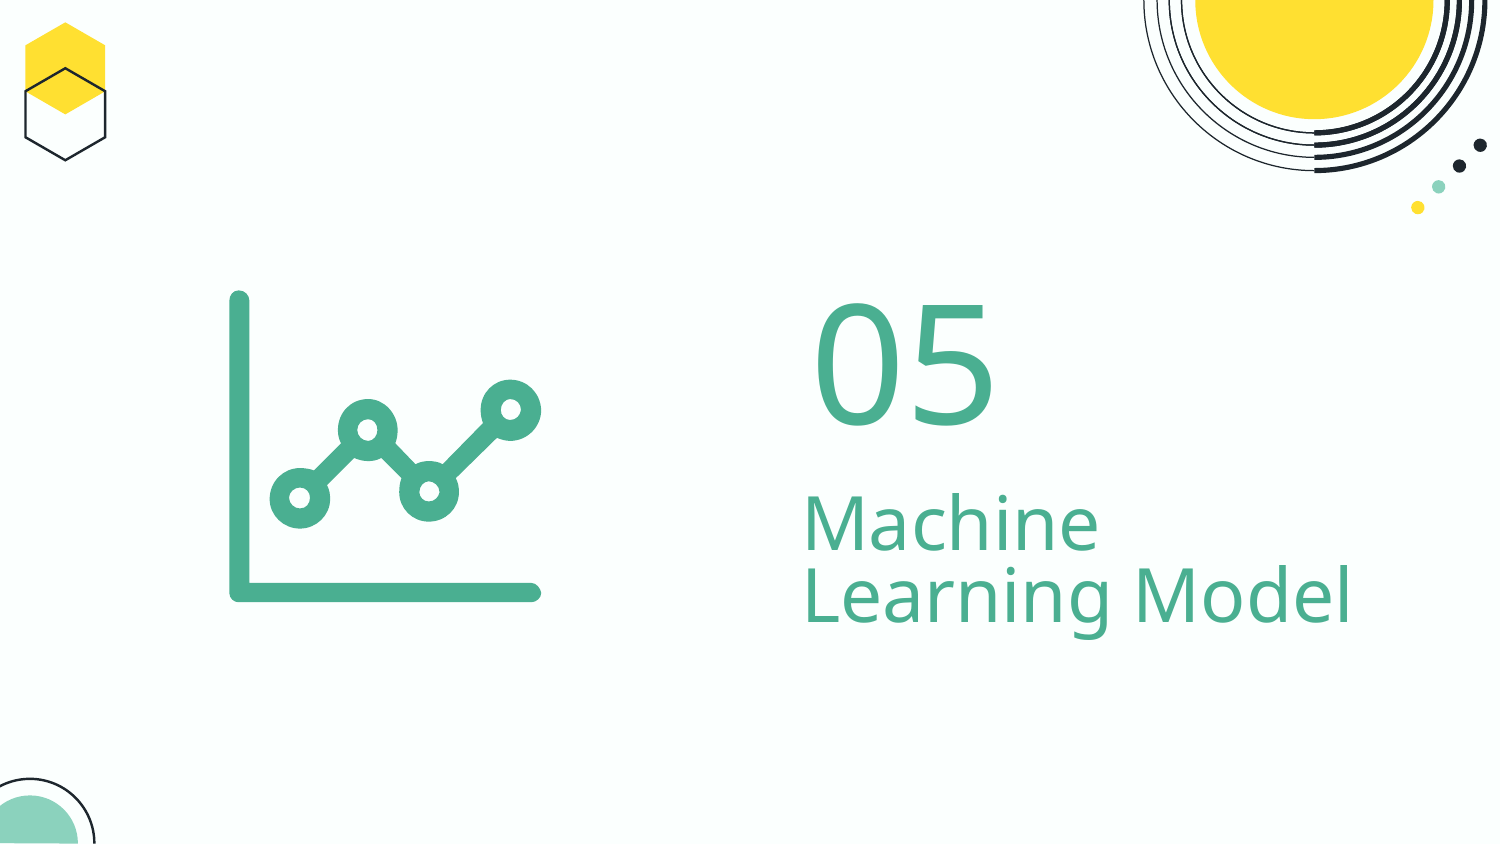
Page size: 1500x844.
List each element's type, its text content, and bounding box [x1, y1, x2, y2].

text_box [229, 290, 542, 603]
title 05 [794, 254, 1366, 462]
title Machine Learning Model [786, 462, 1375, 653]
